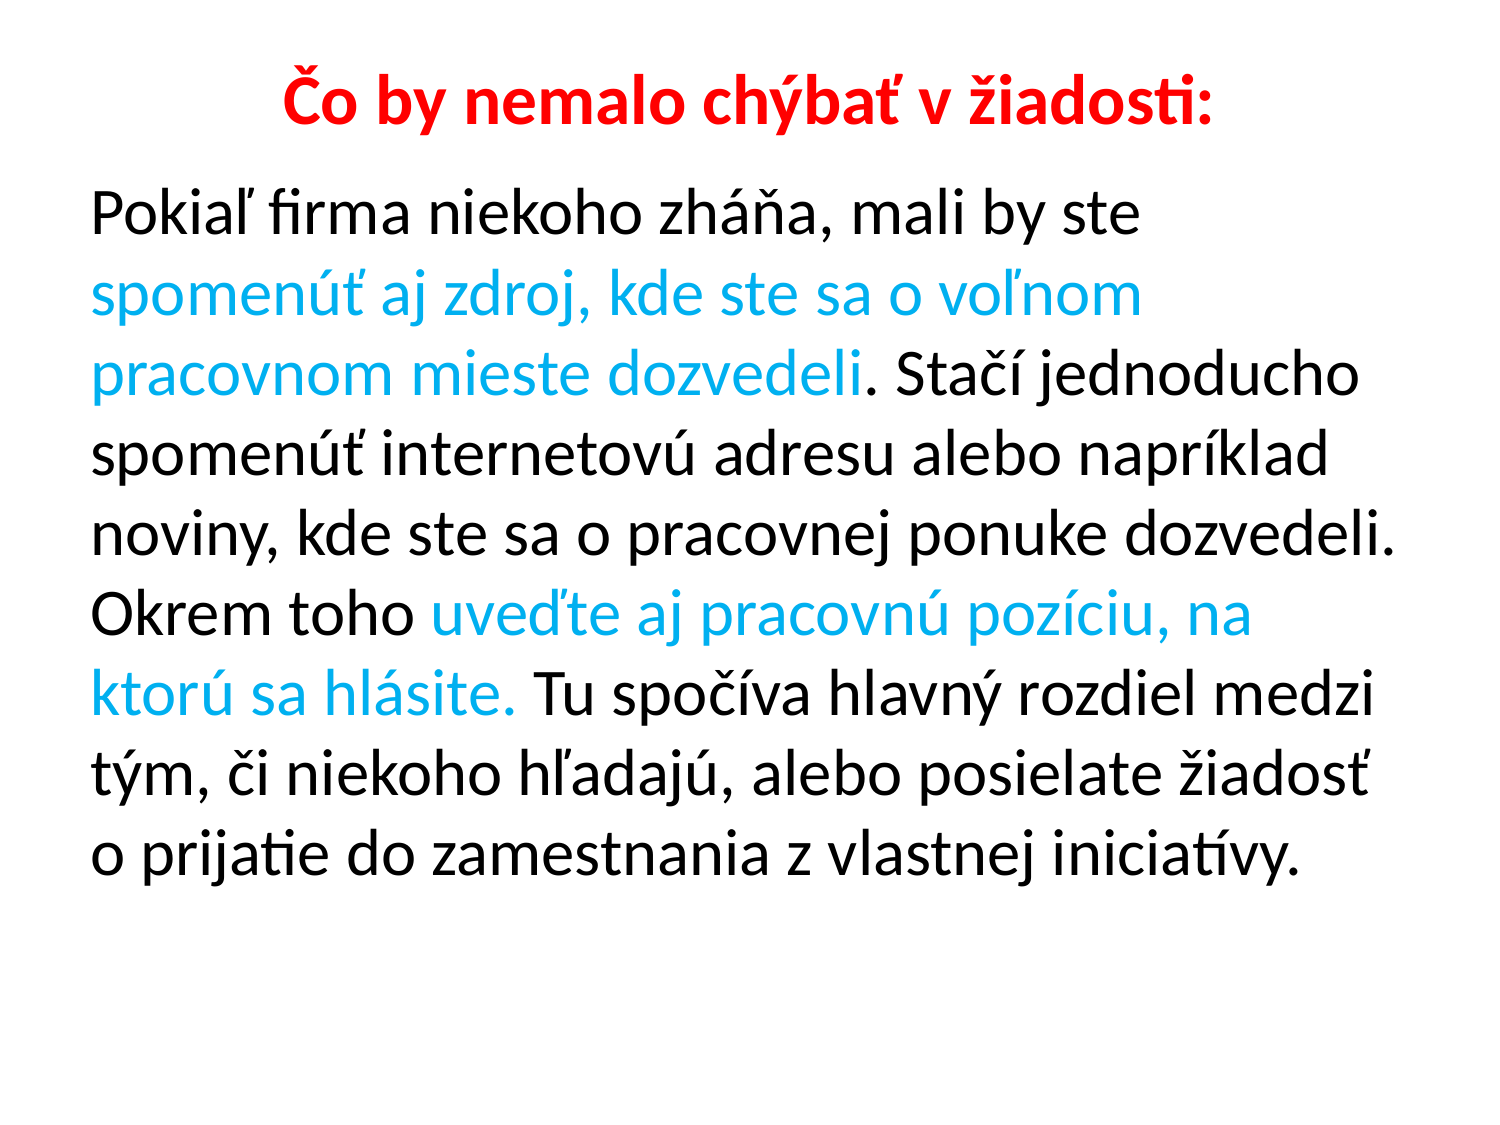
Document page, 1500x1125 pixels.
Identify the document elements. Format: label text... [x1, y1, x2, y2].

list Pokiaľ firma niekoho zháňa, mali by ste spomenúť aj zdroj, kde ste sa o voľnom pracovnom mieste dozvedeli. Stačí jednoducho spomenúť internetovú adresu alebo napríklad noviny, kde ste sa o pracovnej ponuke dozvedeli. Okrem toho uveďte aj pracovnú pozíciu, na ktorú sa hlásite. Tu spočíva hlavný rozdiel medzi tým, či niekoho hľadajú, alebo posielate žiadosť o prijatie do zamestnania z vlastnej iniciatívy. [75, 233, 1425, 1005]
title Čo by nemalo chýbať v žiadosti: [75, 45, 1425, 233]
